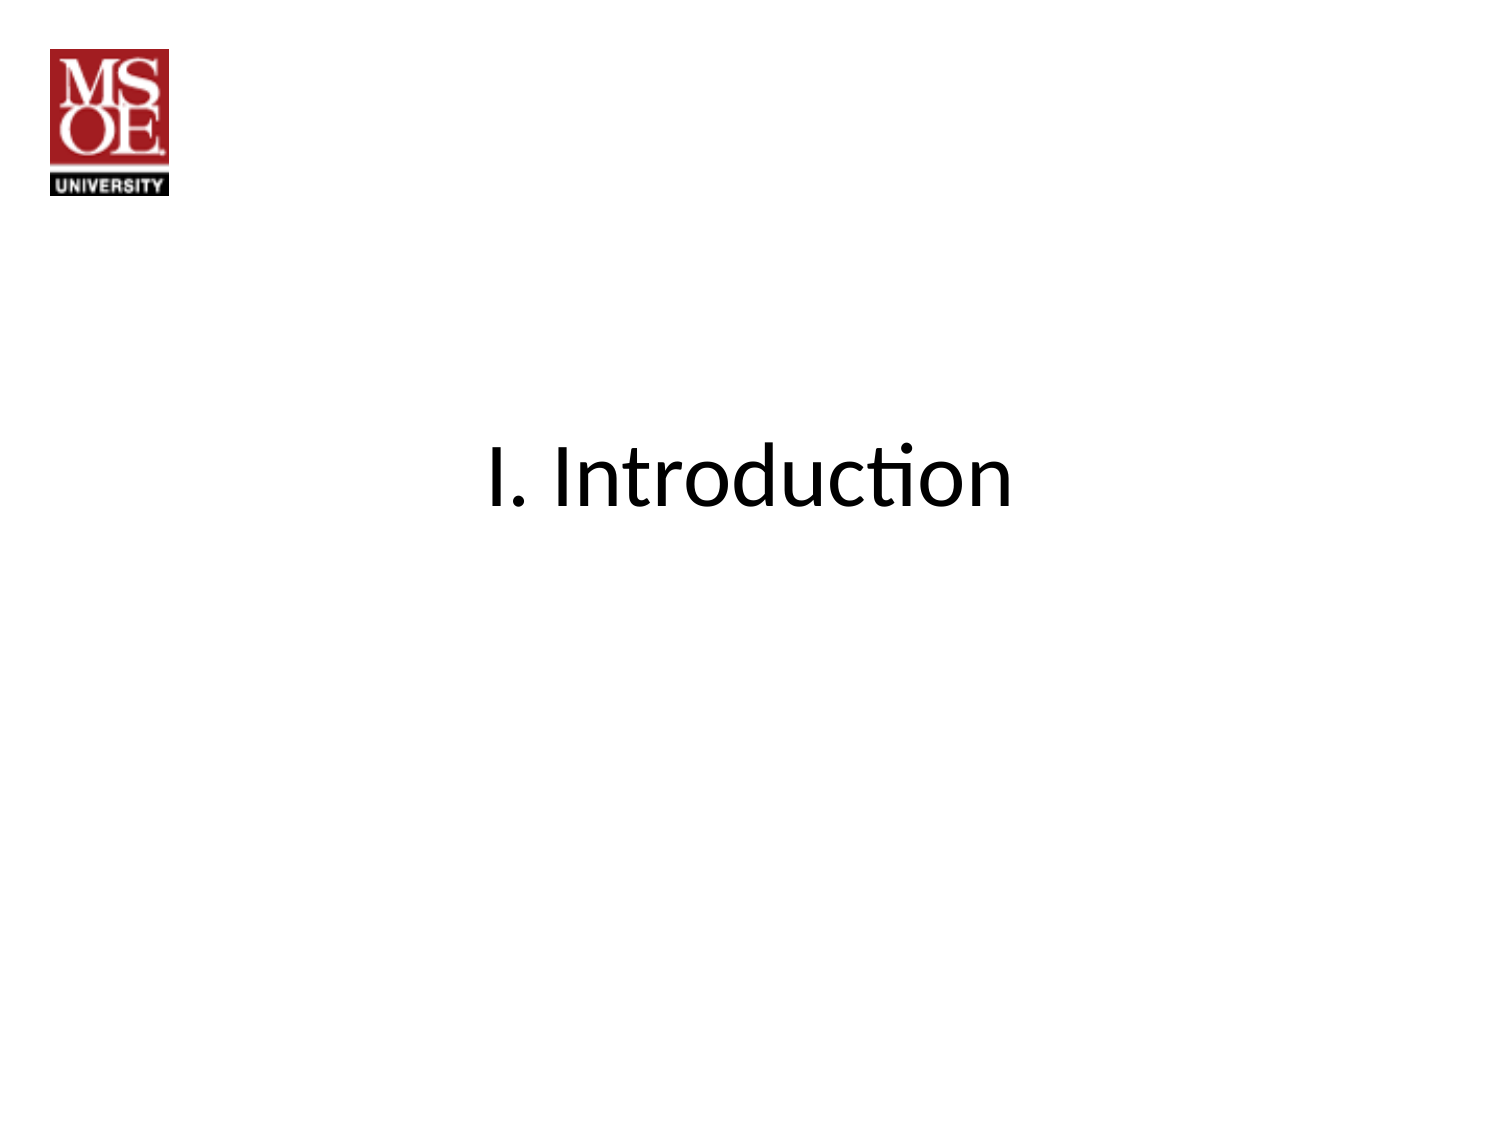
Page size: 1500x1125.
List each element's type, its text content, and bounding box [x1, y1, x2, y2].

picture [50, 49, 169, 196]
title I. Introduction [112, 349, 1388, 591]
